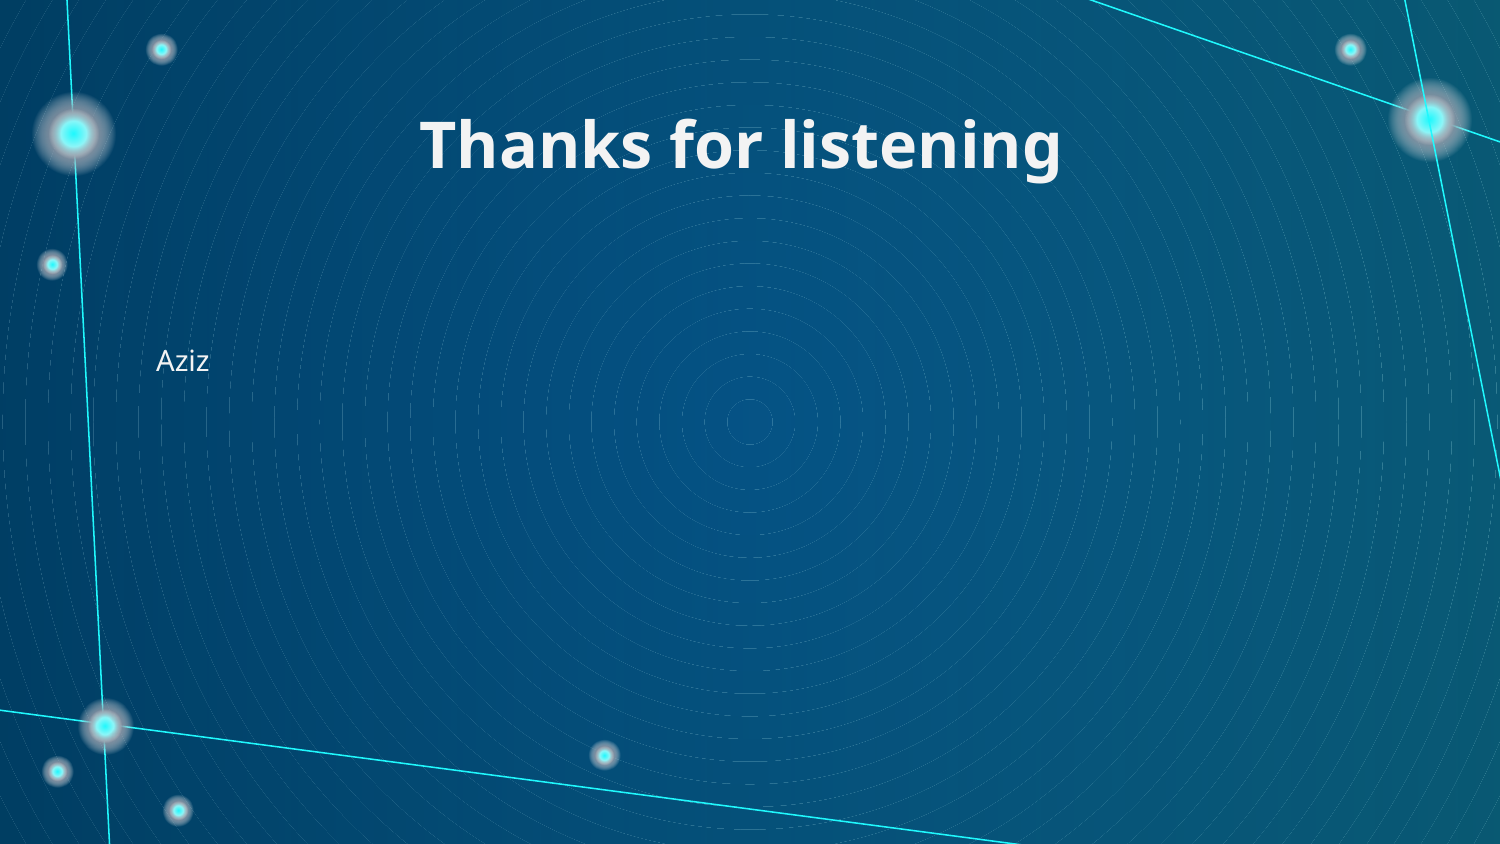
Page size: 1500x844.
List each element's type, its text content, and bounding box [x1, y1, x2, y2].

subtitle Aziz [118, 327, 849, 673]
title Thanks for listening [118, 88, 1382, 193]
